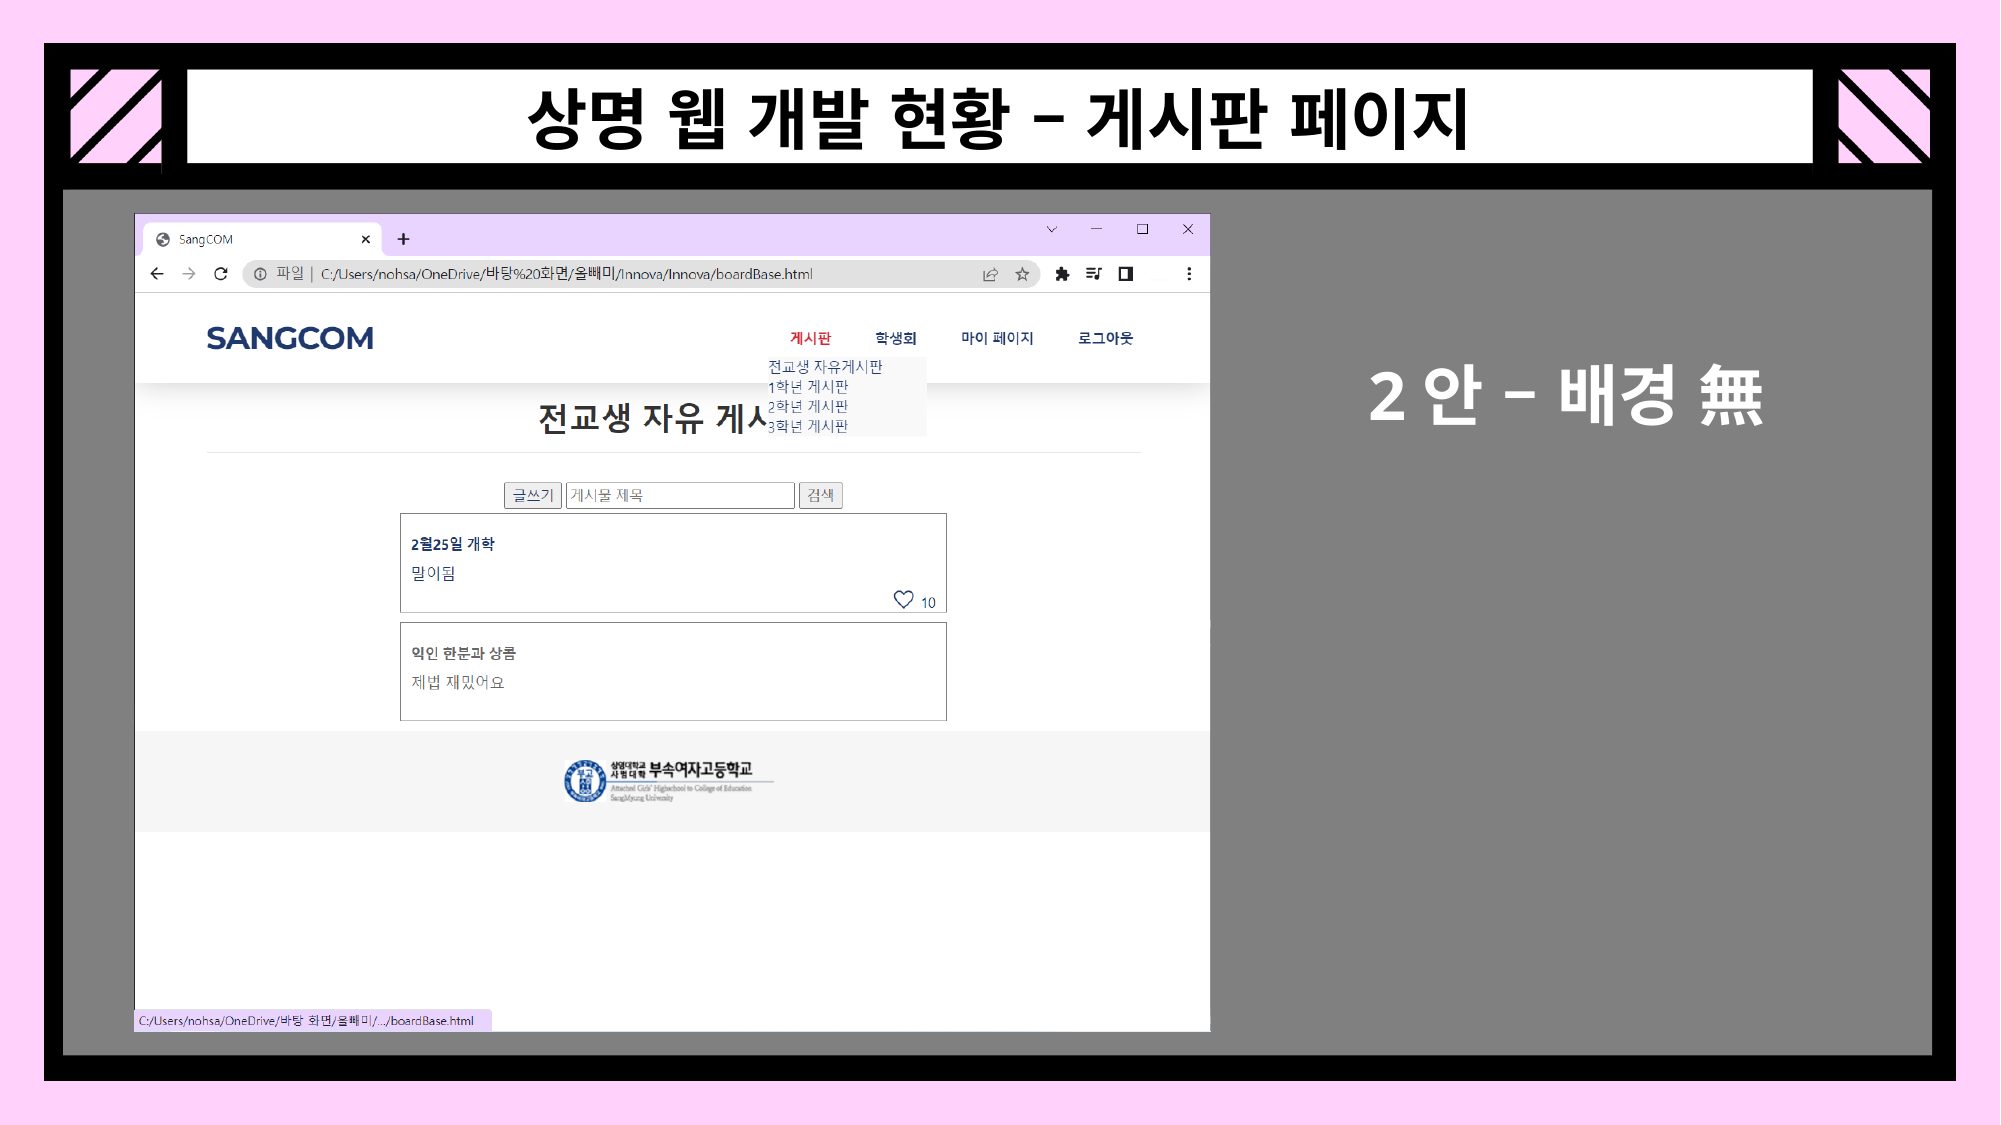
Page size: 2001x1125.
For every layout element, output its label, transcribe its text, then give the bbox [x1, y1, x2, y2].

picture [44, 43, 1956, 1081]
text_box 2안 – 배경 無 [1256, 346, 1878, 441]
text_box [62, 189, 1933, 1056]
text_box 상명 웹 개발 현황 – 게시판 페이지 [472, 70, 1528, 165]
